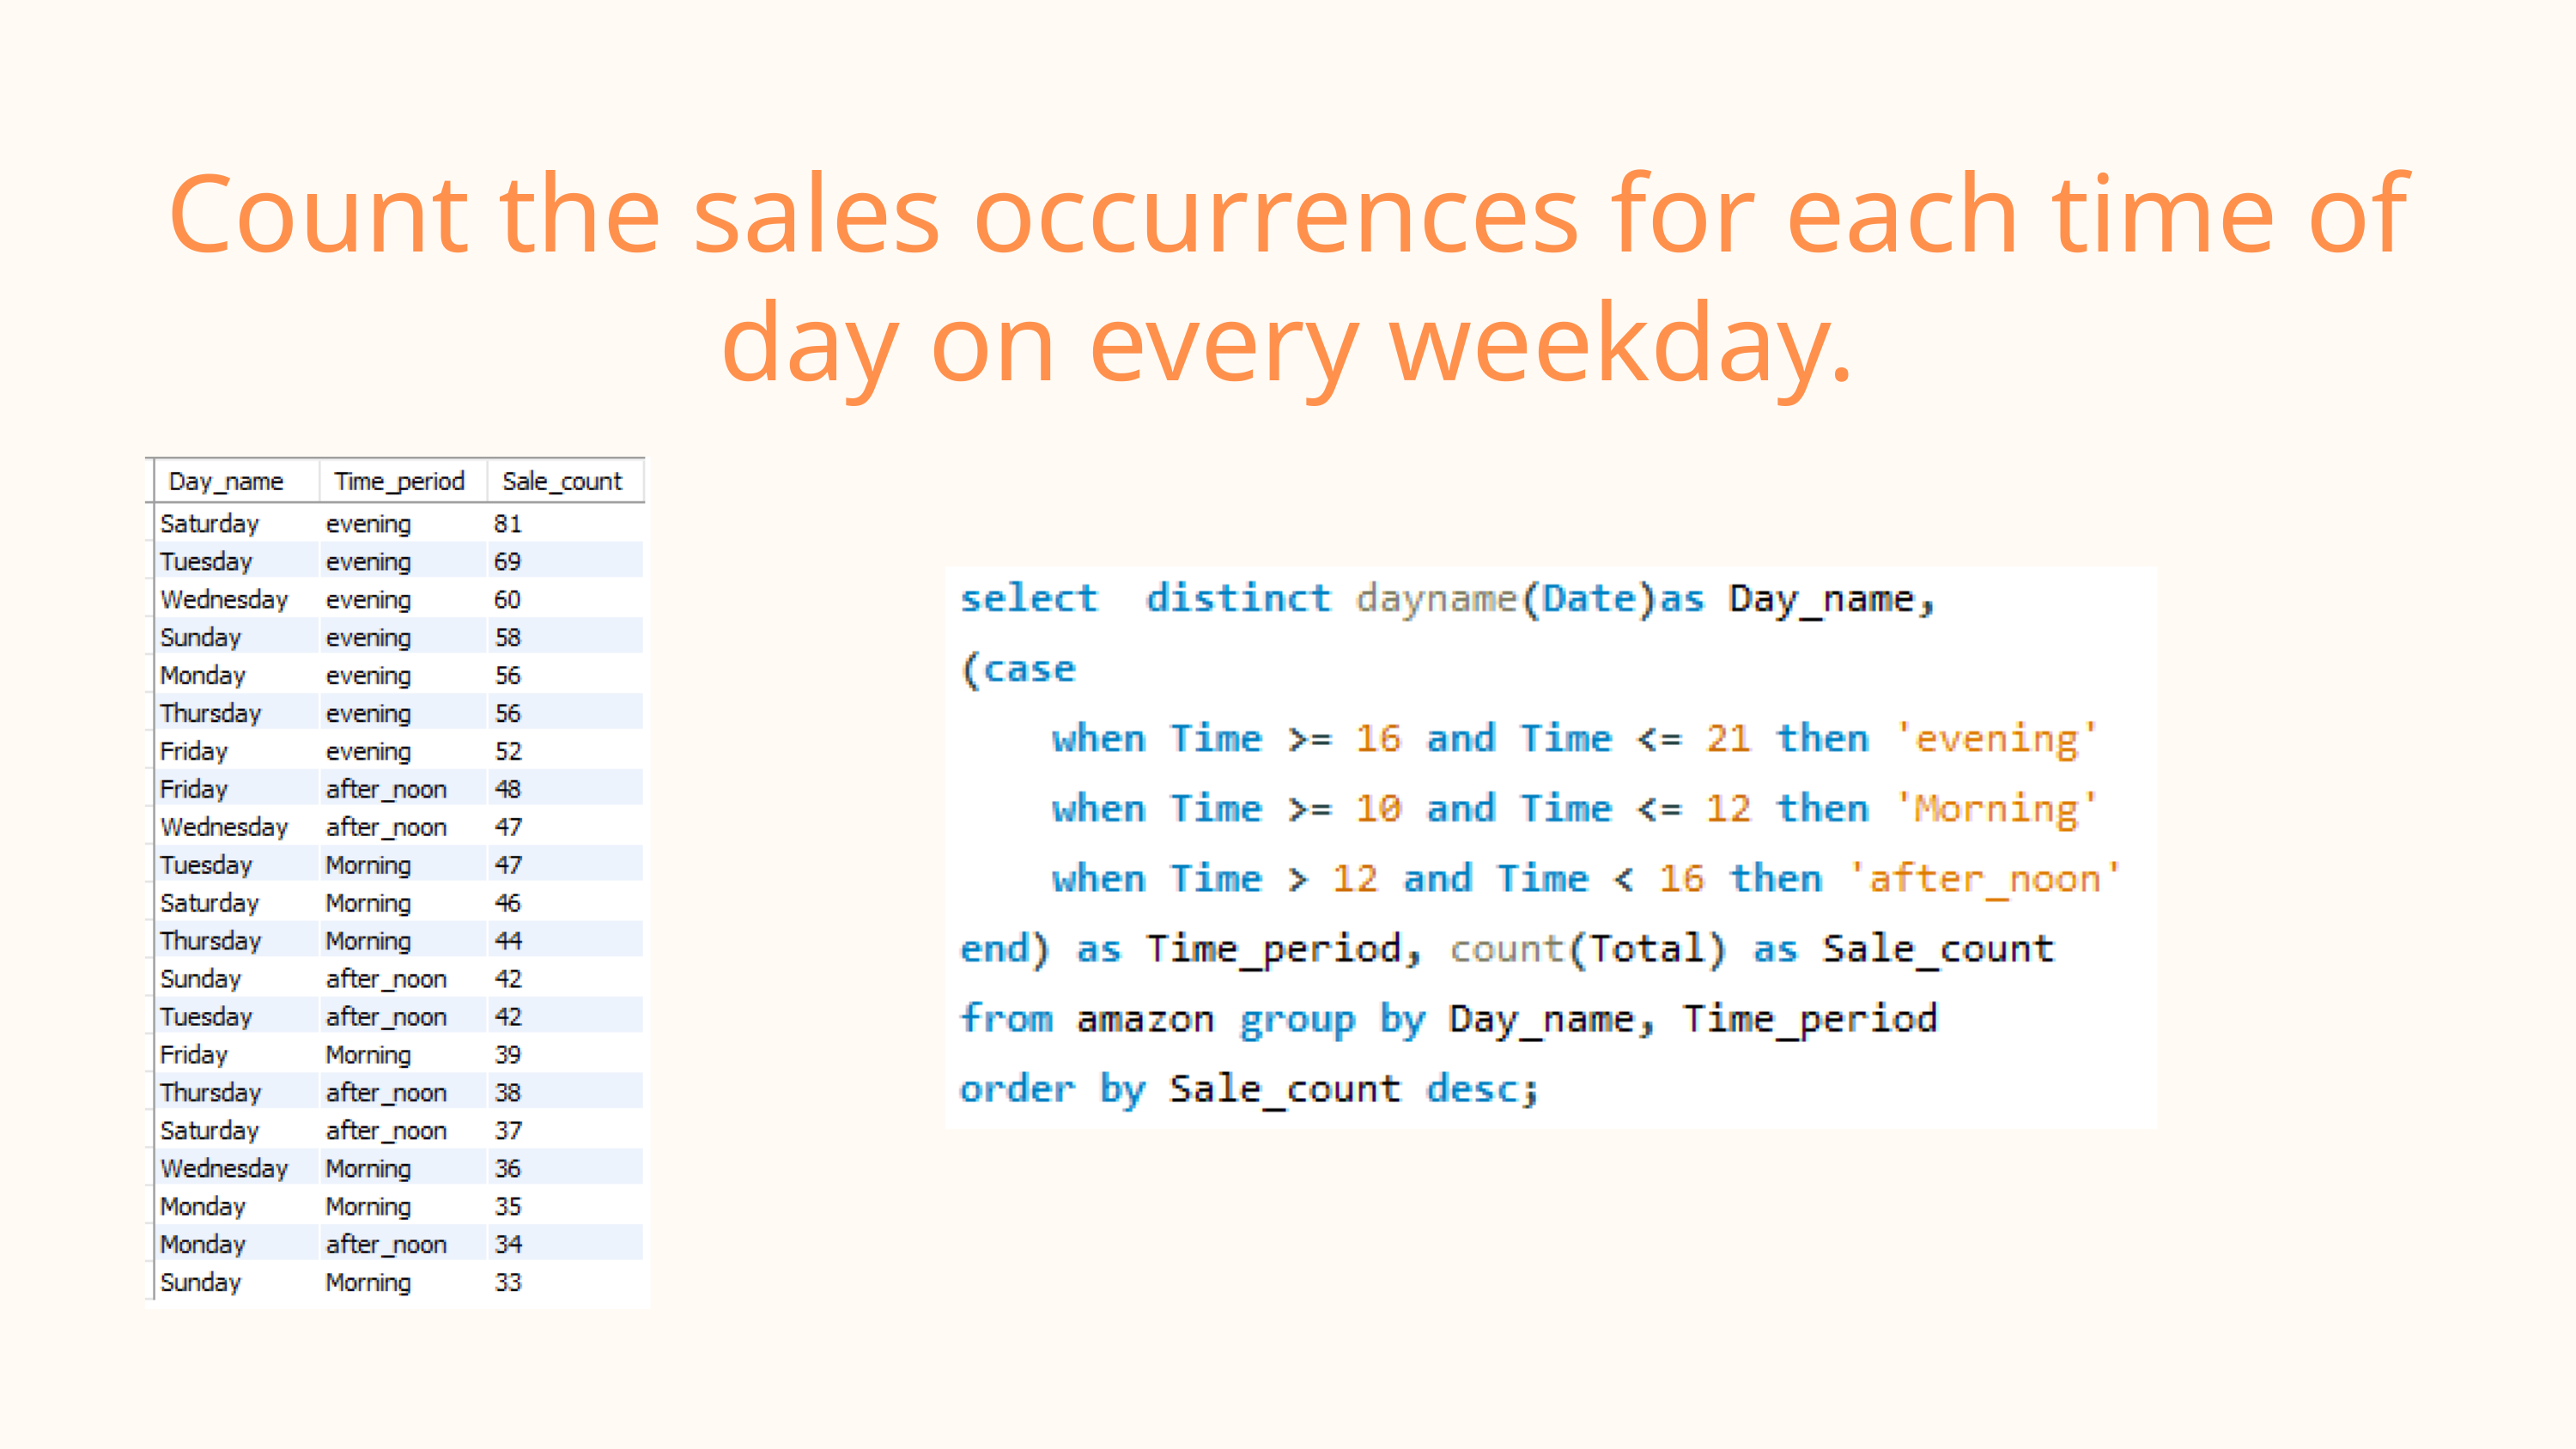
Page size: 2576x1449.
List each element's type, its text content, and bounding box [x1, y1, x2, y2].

text_box [144, 457, 651, 1309]
text_box [945, 567, 2158, 1129]
text_box Count the sales occurrences for each time of day on every weekday. [144, 144, 2432, 403]
